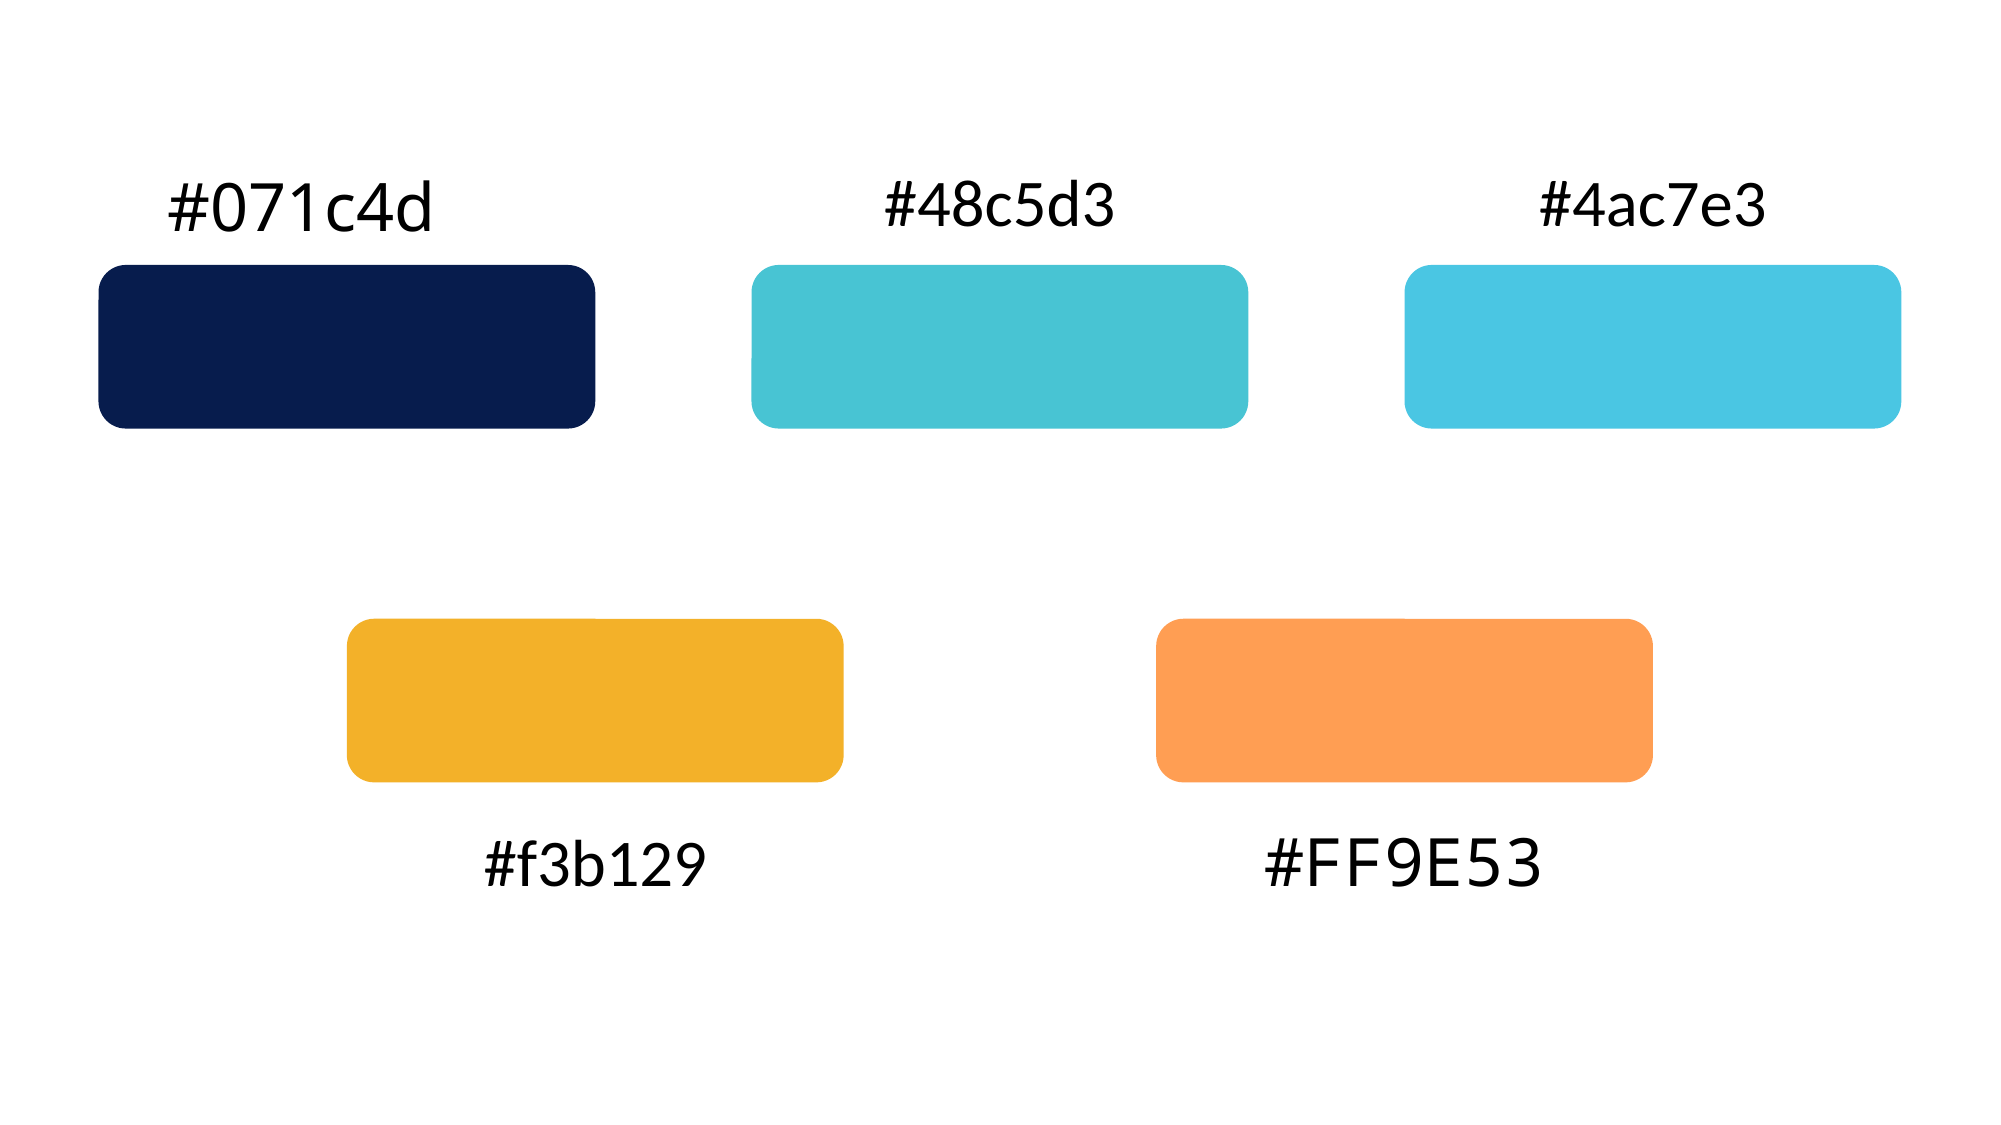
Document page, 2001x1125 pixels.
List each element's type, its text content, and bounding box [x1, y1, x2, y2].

text_box [345, 617, 845, 784]
text_box [1403, 263, 1903, 430]
text_box #4ac7e3 [1524, 152, 1782, 248]
text_box [97, 263, 597, 430]
text_box #FF9E53 [1249, 811, 1560, 907]
text_box #48c5d3 [869, 152, 1131, 248]
text_box #f3b129 [468, 811, 722, 907]
text_box [1155, 617, 1654, 784]
title #071c4d [152, 128, 542, 263]
text_box [750, 263, 1250, 430]
